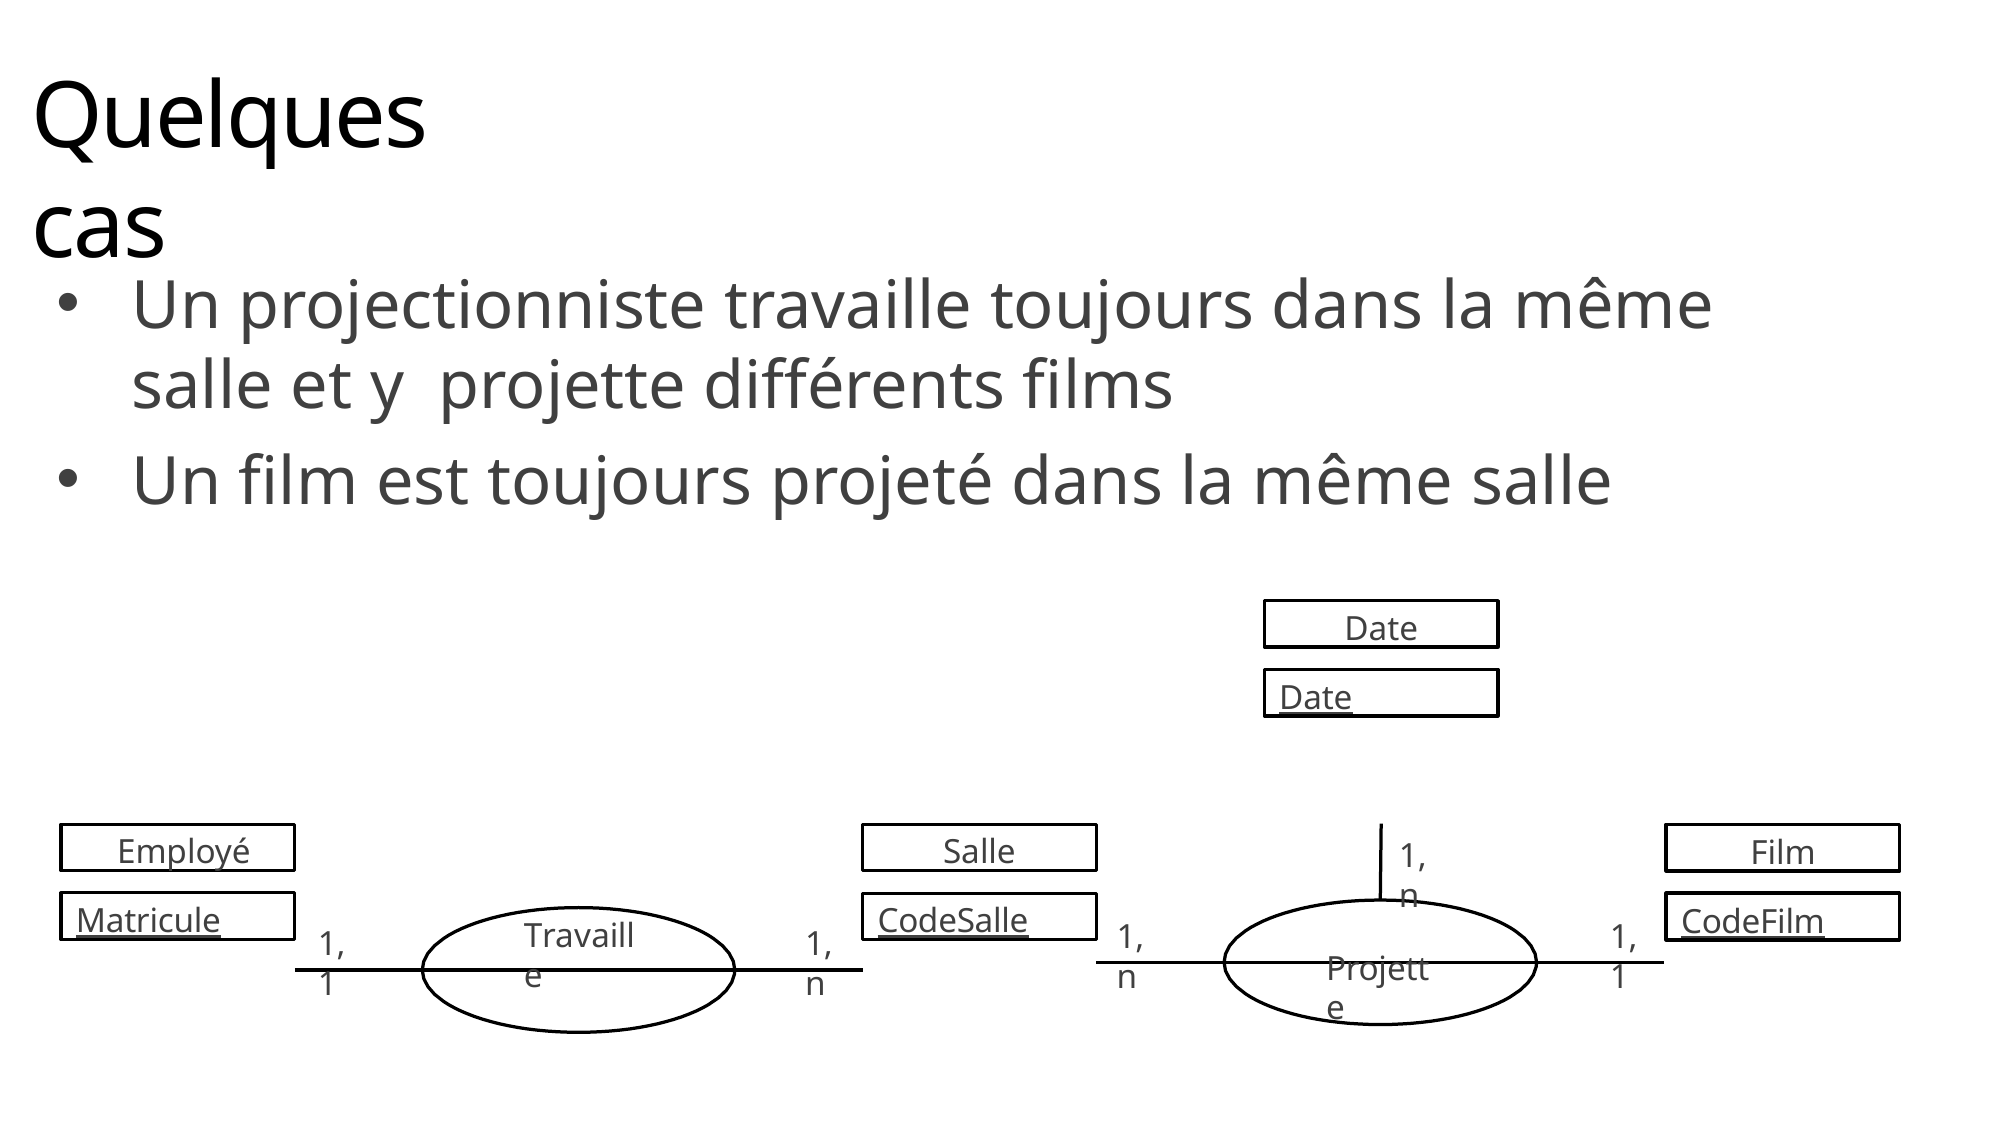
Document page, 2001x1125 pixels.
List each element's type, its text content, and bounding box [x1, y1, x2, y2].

text_box Matricule [61, 892, 295, 940]
text_box CodeFilm [1666, 893, 1900, 940]
text_box CodeSalle [862, 893, 1097, 940]
text_box 1,n [1114, 912, 1156, 995]
text_box Salle [862, 824, 1097, 871]
text_box Employé [61, 824, 295, 871]
text_box Date [1264, 600, 1498, 648]
text_box 1,1 [1607, 912, 1643, 995]
text_box [1224, 904, 1323, 962]
text_box [422, 907, 735, 970]
text_box [422, 971, 735, 1033]
text_box Film [1666, 824, 1900, 872]
title Quelques cas [29, 53, 517, 277]
text_box [1224, 963, 1323, 1021]
text_box Un projectionniste travaille toujours dans la même salle et y projette différents films Un film est toujours projeté dans la même salle [54, 259, 1786, 518]
text_box 1,n [803, 920, 845, 1003]
text_box [1438, 904, 1537, 962]
text_box [1438, 963, 1537, 1021]
text_box 1,n Projette [1323, 831, 1438, 1027]
text_box 1,1 [315, 920, 352, 1003]
text_box Travaille [521, 912, 636, 995]
text_box Date [1264, 669, 1498, 716]
